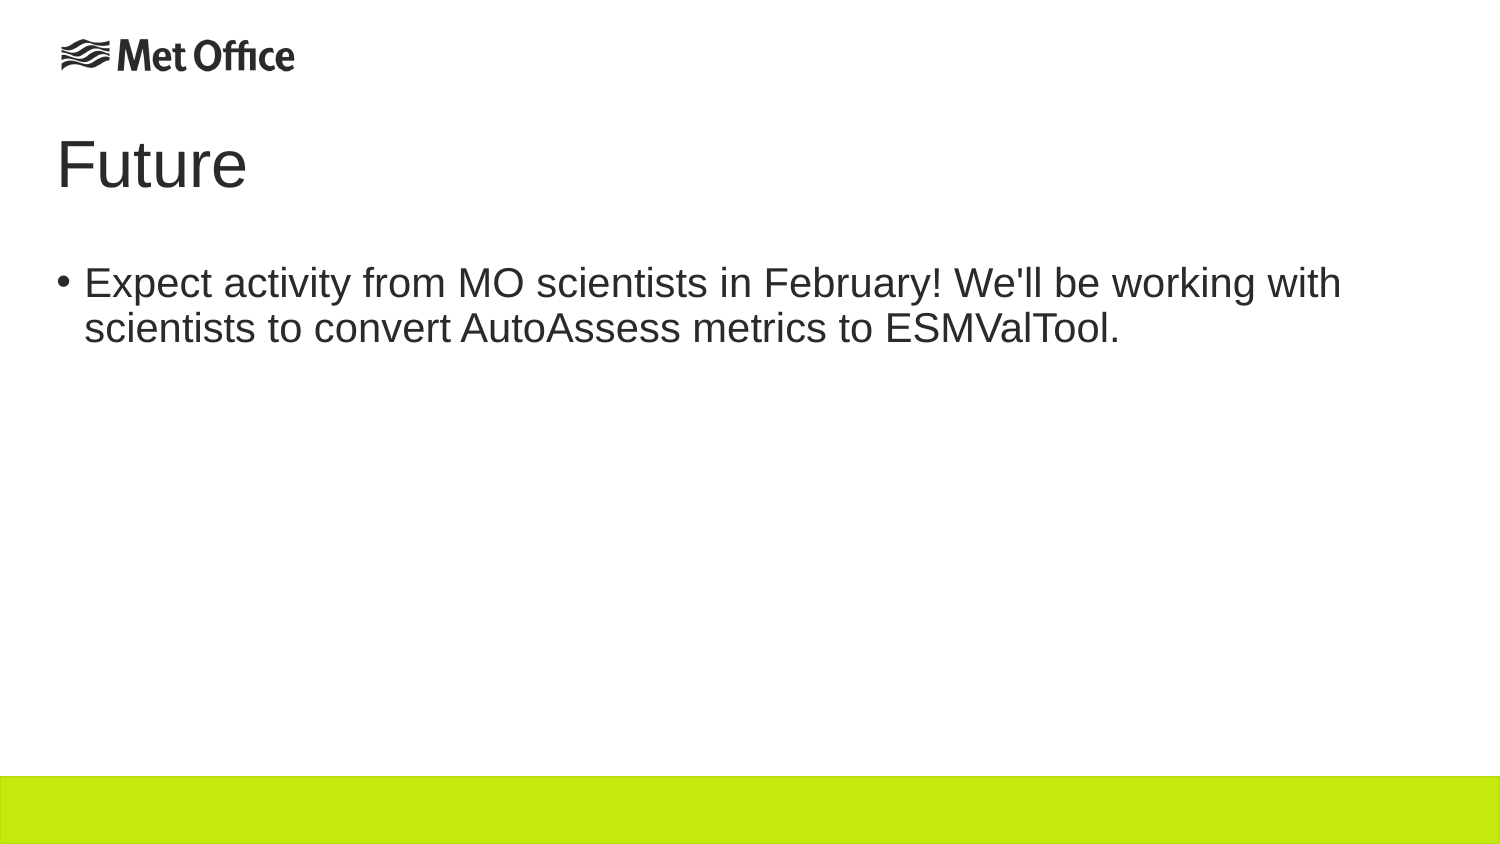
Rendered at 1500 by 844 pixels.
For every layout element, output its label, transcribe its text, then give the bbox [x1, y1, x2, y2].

picture [30, 8, 326, 102]
list Expect activity from MO scientists in February! We'll be working with scientists to convert AutoAssess metrics to ESMValTool. [41, 253, 1459, 756]
title Future [41, 114, 1459, 210]
